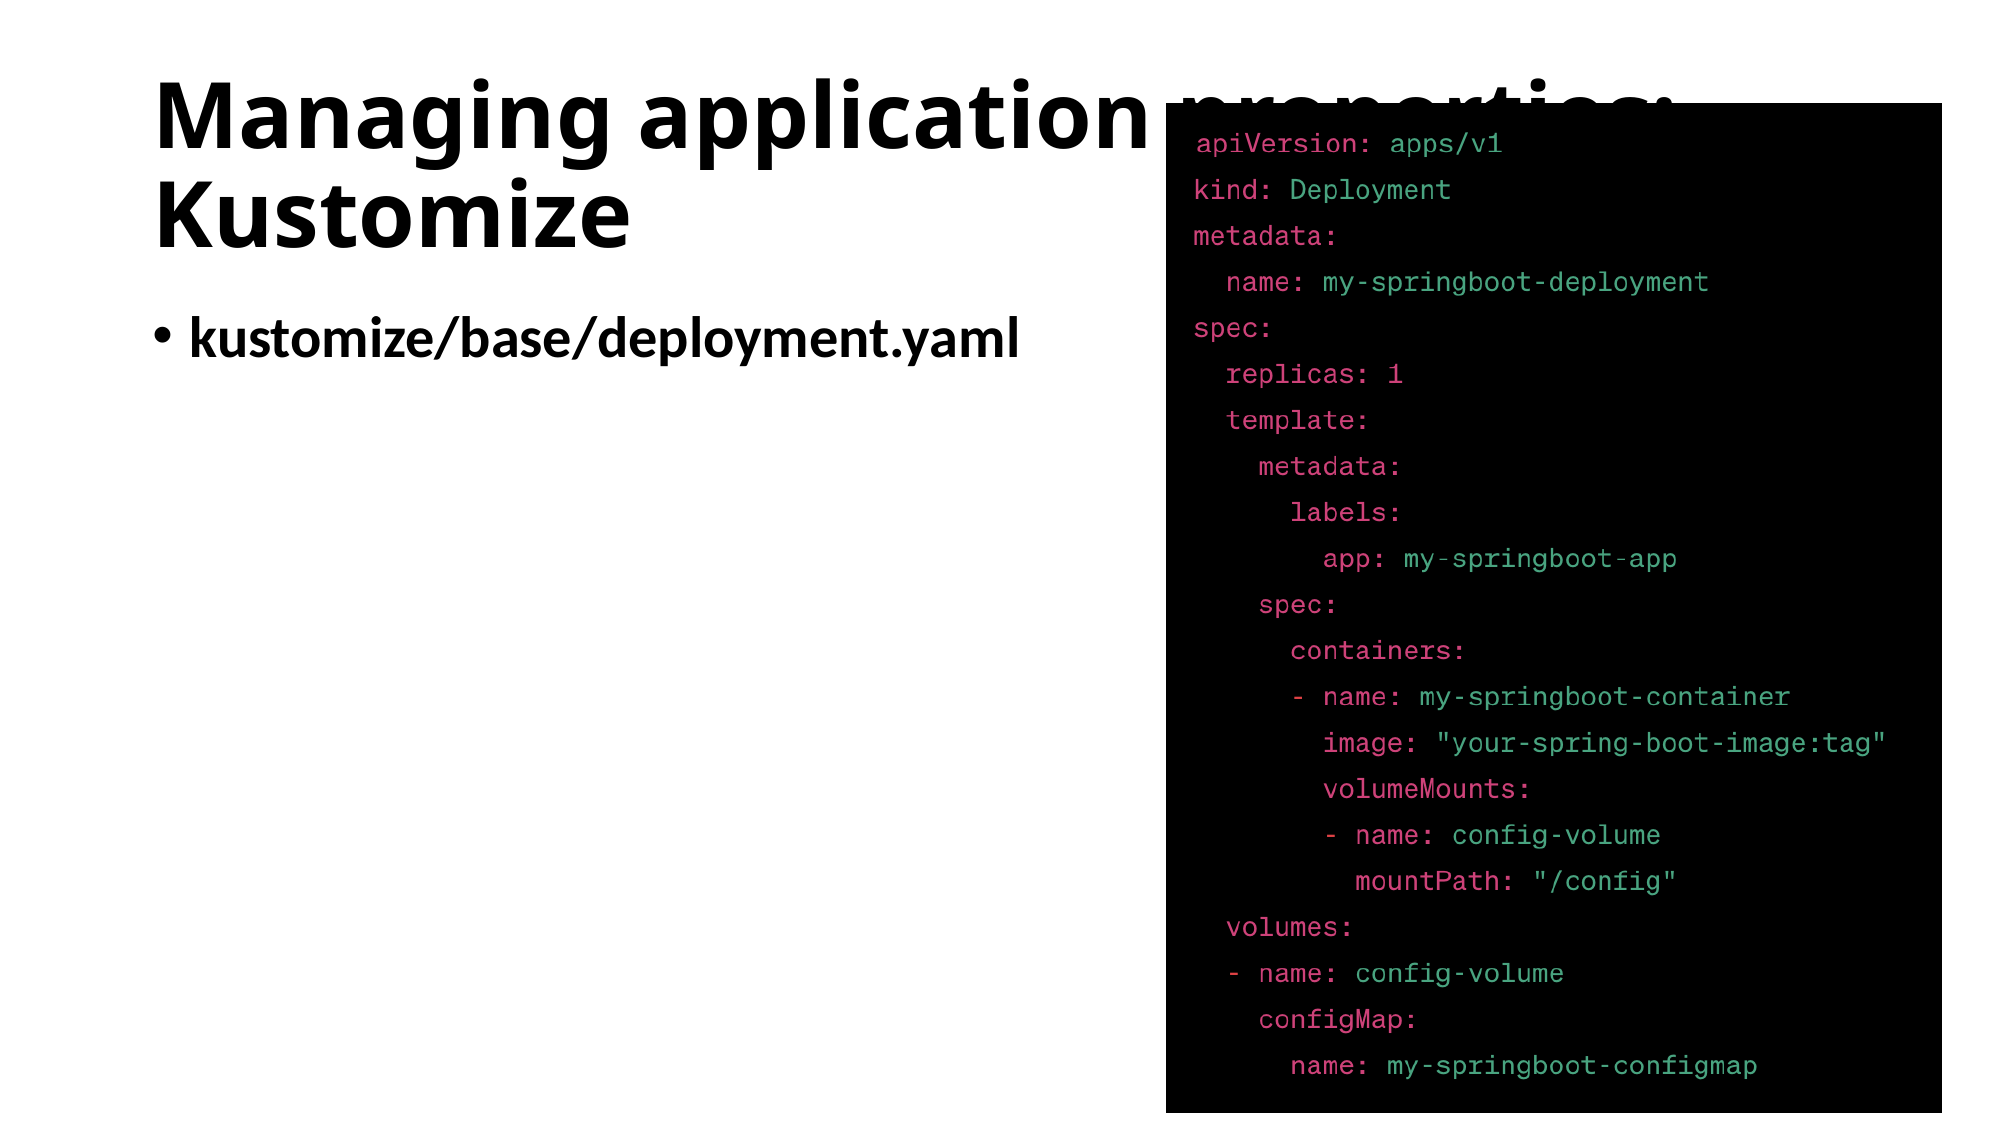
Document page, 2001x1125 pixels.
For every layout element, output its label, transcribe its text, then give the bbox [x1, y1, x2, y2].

list kustomize/base/deployment.yaml [137, 299, 1166, 1014]
title Managing application properties: Kustomize [137, 59, 1863, 278]
picture [1166, 103, 1942, 1113]
